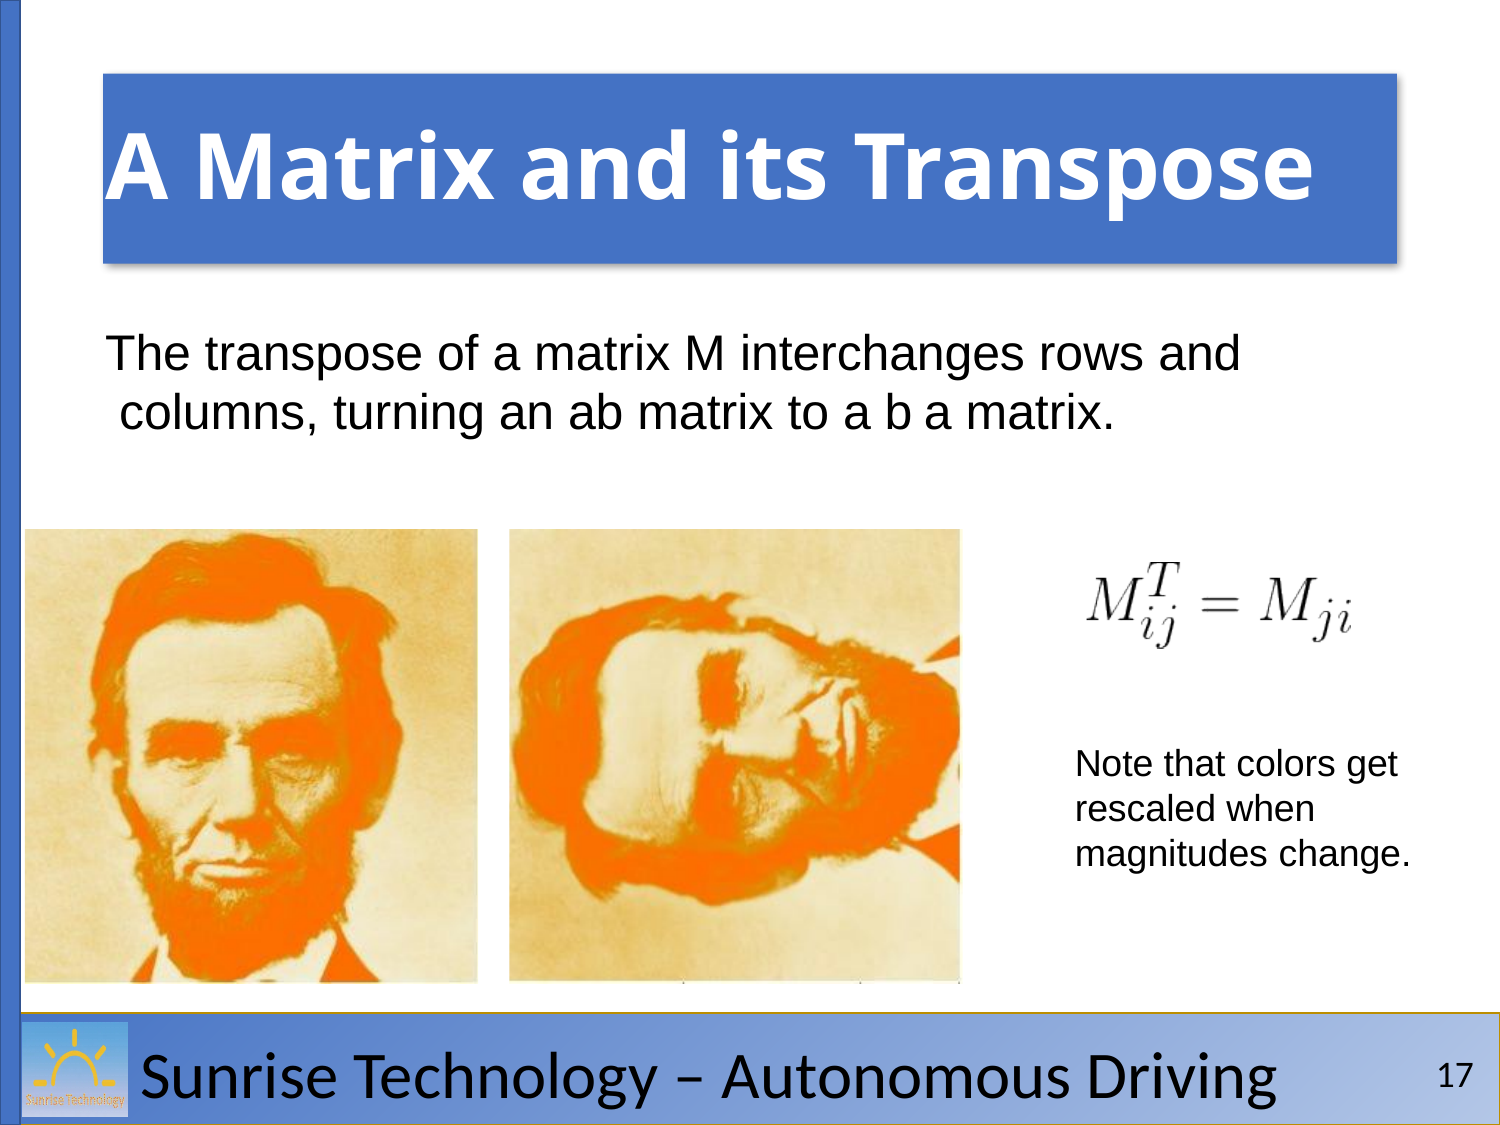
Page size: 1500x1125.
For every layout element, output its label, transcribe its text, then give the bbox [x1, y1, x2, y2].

text_box [24, 529, 479, 984]
text_box Note that colors get rescaled when magnitudes change. [1072, 737, 1415, 875]
title A Matrix and its Transpose [103, 73, 1397, 264]
text_box [509, 529, 963, 984]
text_box [1085, 562, 1351, 649]
picture [22, 1022, 128, 1117]
